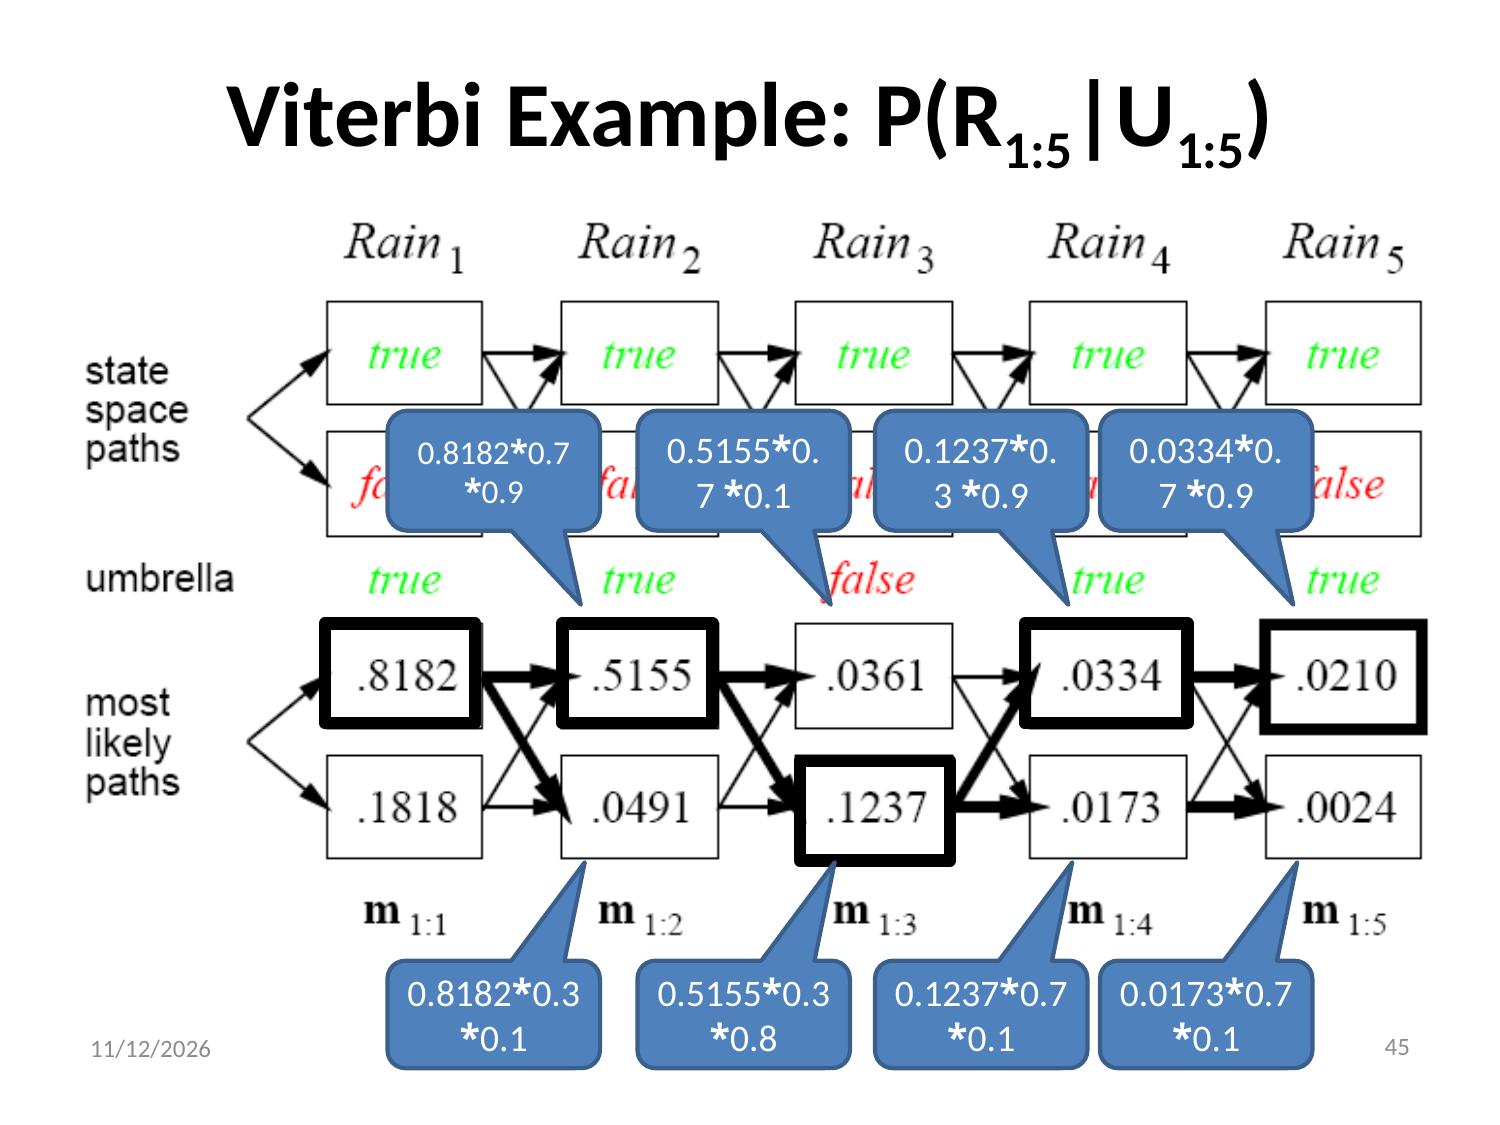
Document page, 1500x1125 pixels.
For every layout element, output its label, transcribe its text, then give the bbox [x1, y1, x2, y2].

title Viterbi Example: P(R1:5|U1:5) [75, 45, 1425, 189]
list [74, 210, 1433, 949]
text_box 0.0173*0.7 *0.1 [1097, 957, 1315, 1071]
text_box 0.5155*0.3 *0.8 [635, 957, 853, 1071]
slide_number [75, 1017, 425, 1078]
text_box 0.8182*0.3 *0.1 [385, 957, 603, 1071]
text_box 0.1237*0.7 *0.1 [872, 957, 1090, 1071]
slide_number 45 [1074, 1015, 1425, 1076]
